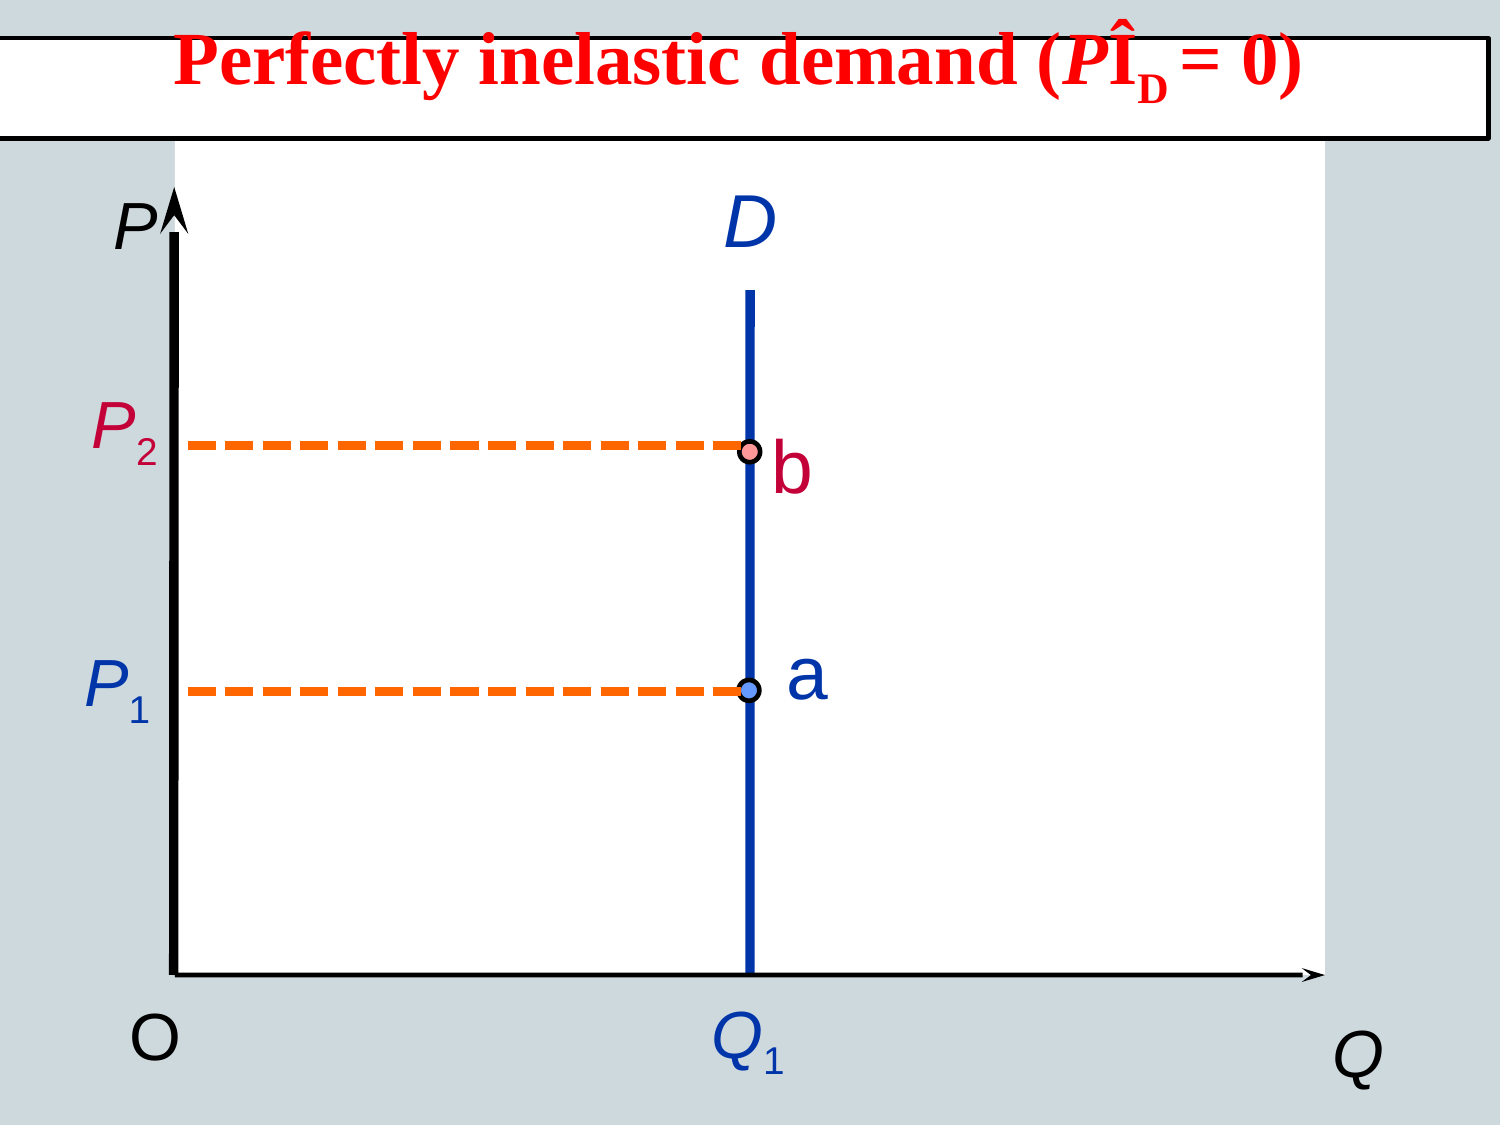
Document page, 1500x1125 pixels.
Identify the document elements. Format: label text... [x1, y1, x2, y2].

text_box O [113, 986, 197, 1082]
text_box Q1 [695, 984, 800, 1091]
text_box [112, 1024, 425, 1100]
text_box P2 [76, 374, 173, 481]
text_box [739, 679, 760, 701]
text_box [177, 196, 181, 208]
text_box [174, 141, 1325, 975]
text_box [1304, 968, 1325, 982]
text_box D [708, 164, 794, 270]
text_box P [98, 175, 177, 271]
text_box Perfectly inelastic demand (PÎD = 0) [0, 36, 1491, 141]
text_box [739, 410, 829, 518]
text_box P1 [68, 632, 166, 739]
text_box Q [1317, 1003, 1394, 1099]
text_box [512, 1024, 988, 1100]
text_box a [771, 616, 844, 722]
